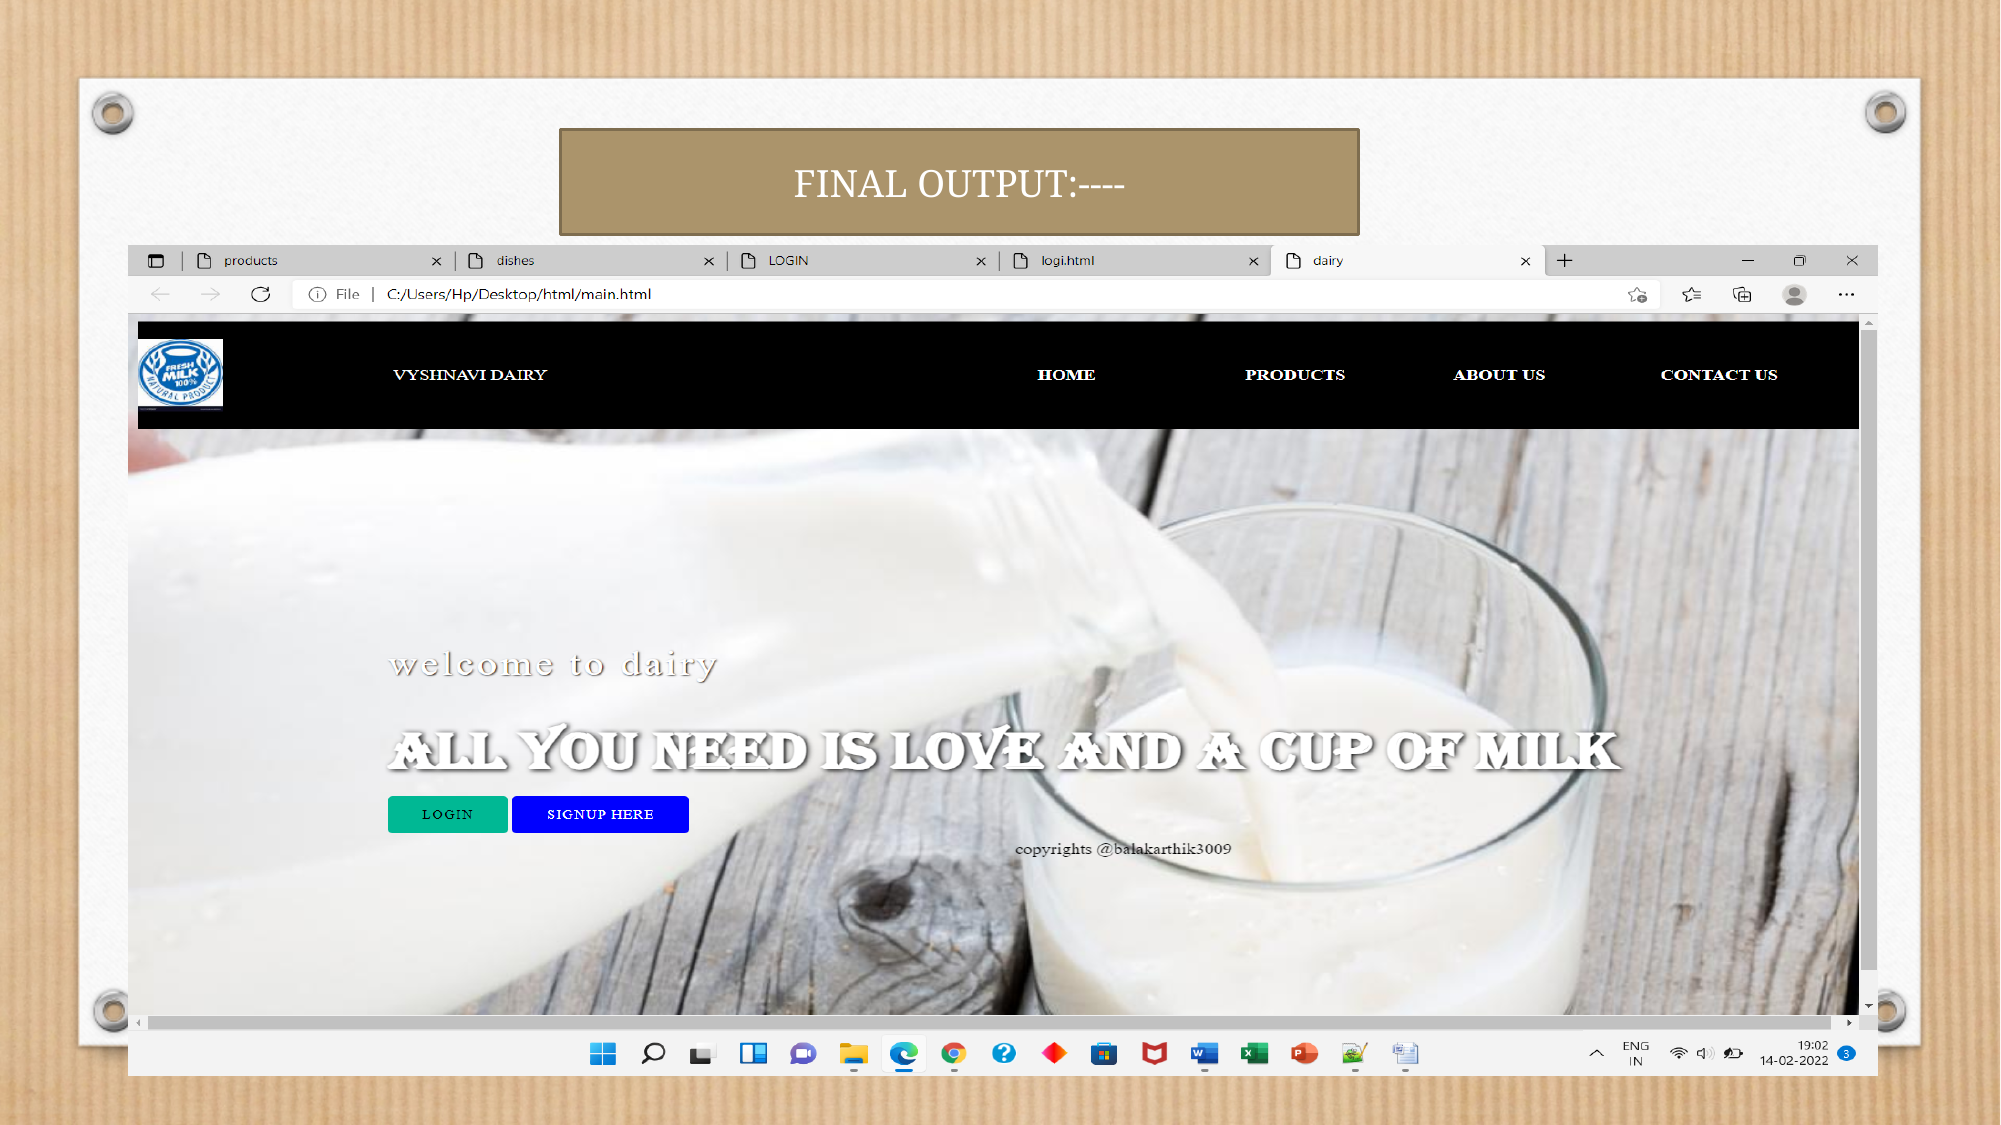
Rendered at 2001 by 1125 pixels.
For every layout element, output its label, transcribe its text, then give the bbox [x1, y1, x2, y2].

picture [0, 0, 2001, 1125]
text_box FINAL OUTPUT:---- [559, 128, 1360, 236]
